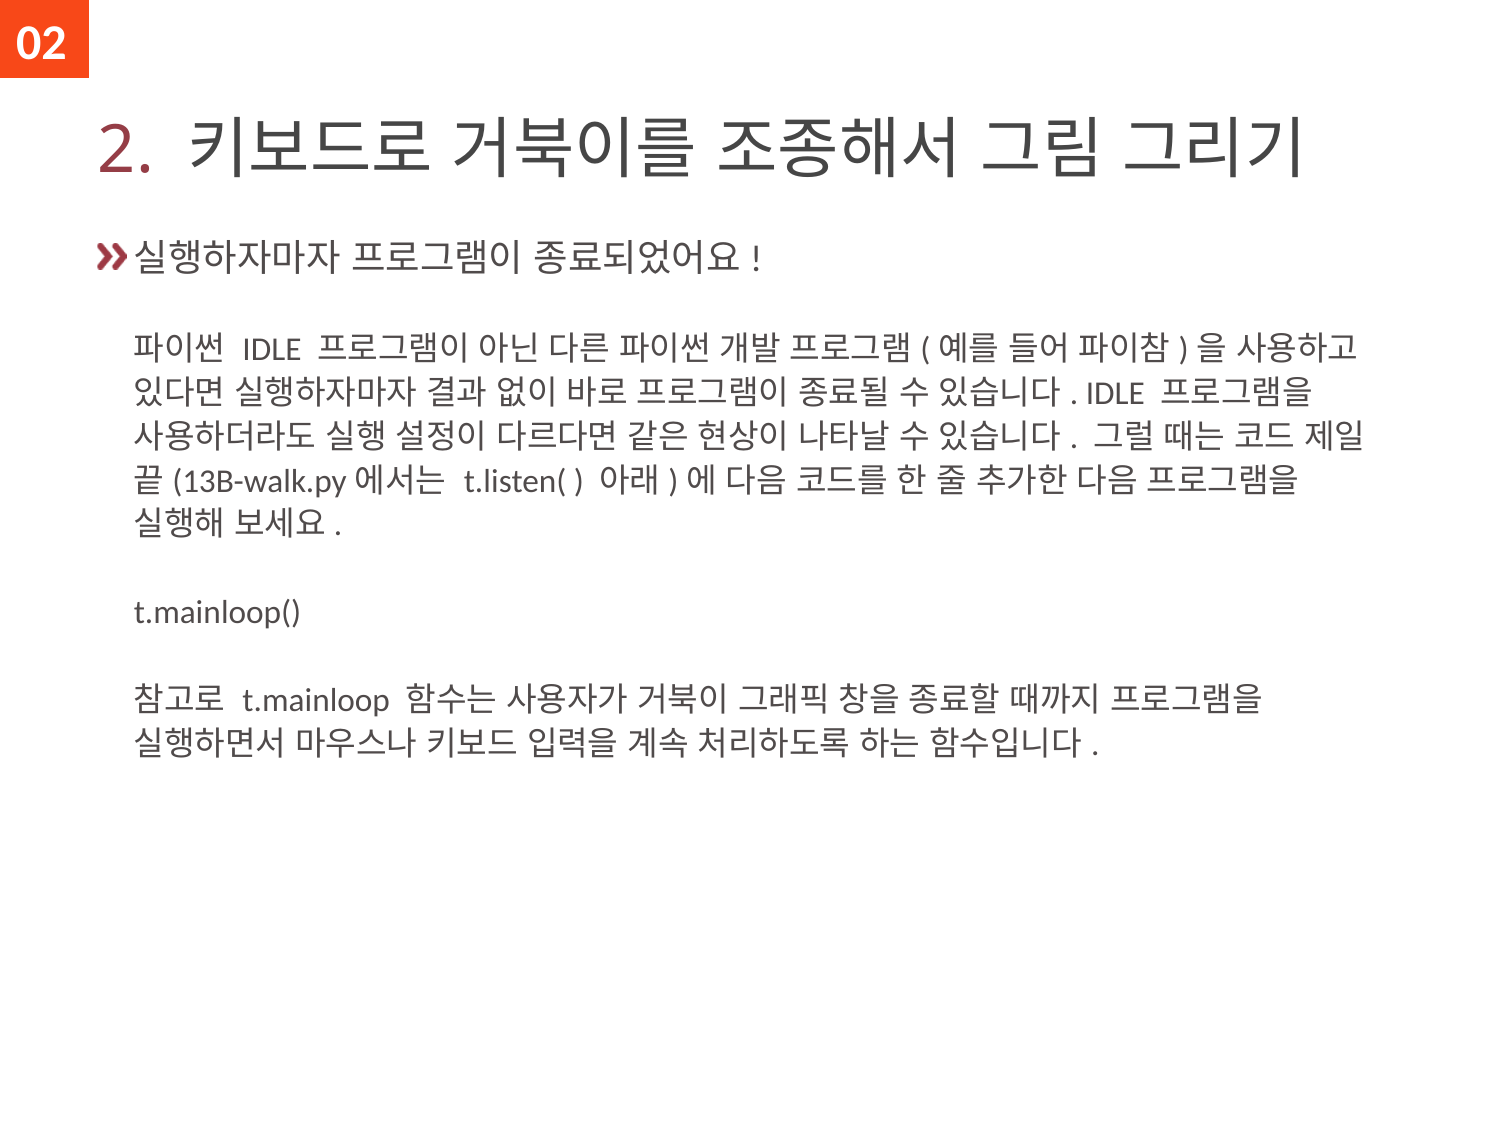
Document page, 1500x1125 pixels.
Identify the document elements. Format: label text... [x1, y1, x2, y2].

picture [96, 243, 127, 270]
title 2. 키보드로 거북이를 조종해서 그림 그리기 [82, 61, 1413, 193]
text_box 02 [0, 2, 101, 78]
list 실행하자마자 프로그램이 종료되었어요! 파이썬 IDLE 프로그램이 아닌 다른 파이썬 개발 프로그램(예를 들어 파이참)을 사용하고 있다면 실행하자마자 결과 없이 바로 프로그램이 종료될 수 있습니다. IDLE 프로그램을 사용하더라도 실행 설정이 다르다면 같은 현상이 나타날 수 있습니다. 그럴 때는 코드 제일 끝(13B-walk.py에서는 t.listen( ) 아래)에 다음 코드를 한 줄 추가한 다음 프로그램을 실행해 보세요. t.mainloop() 참고로 t.mainloop 함수는 사용자가 거북이 그래픽 창을 종료할 때까지 프로그램을 실행하면서 마우스나 키보드 입력을 계속 처리하도록 하는 함수입니다. [81, 222, 1384, 1045]
